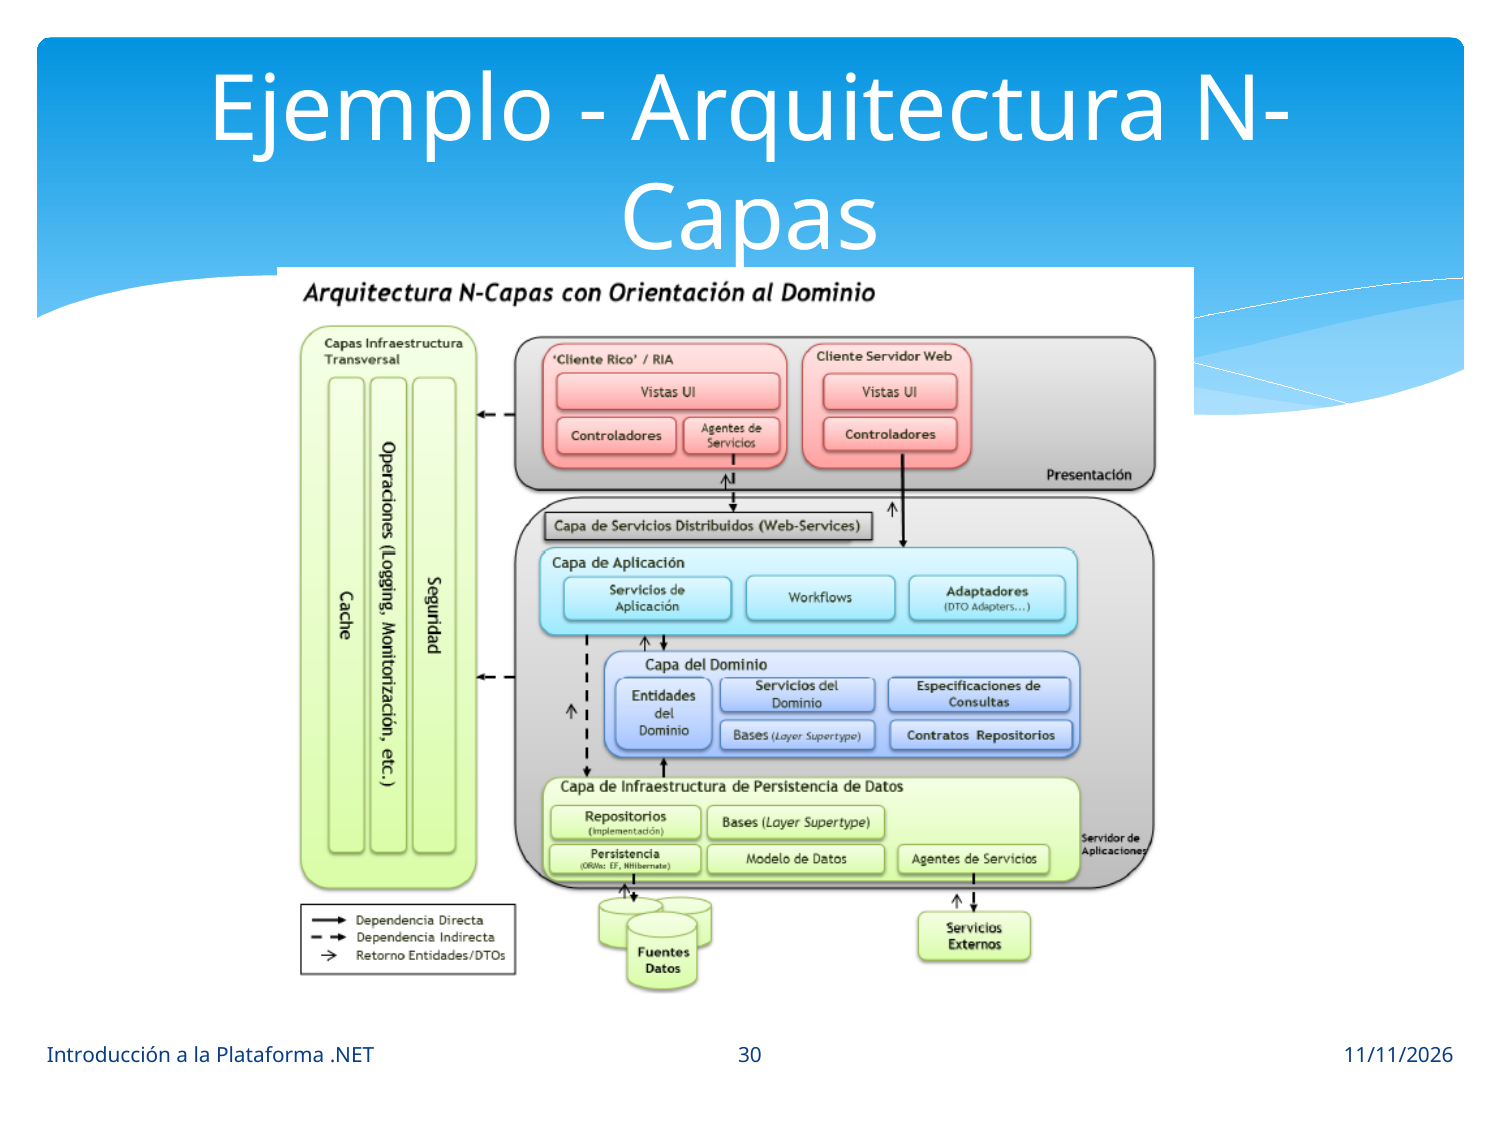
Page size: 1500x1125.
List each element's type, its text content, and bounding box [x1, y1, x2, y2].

title Ejemplo - Arquitectura N-Capas [75, 55, 1425, 261]
footer Introducción a la Plataforma .NET [31, 1025, 653, 1086]
picture [277, 266, 1194, 999]
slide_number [847, 1025, 1469, 1086]
slide_number 30 [654, 1025, 846, 1086]
